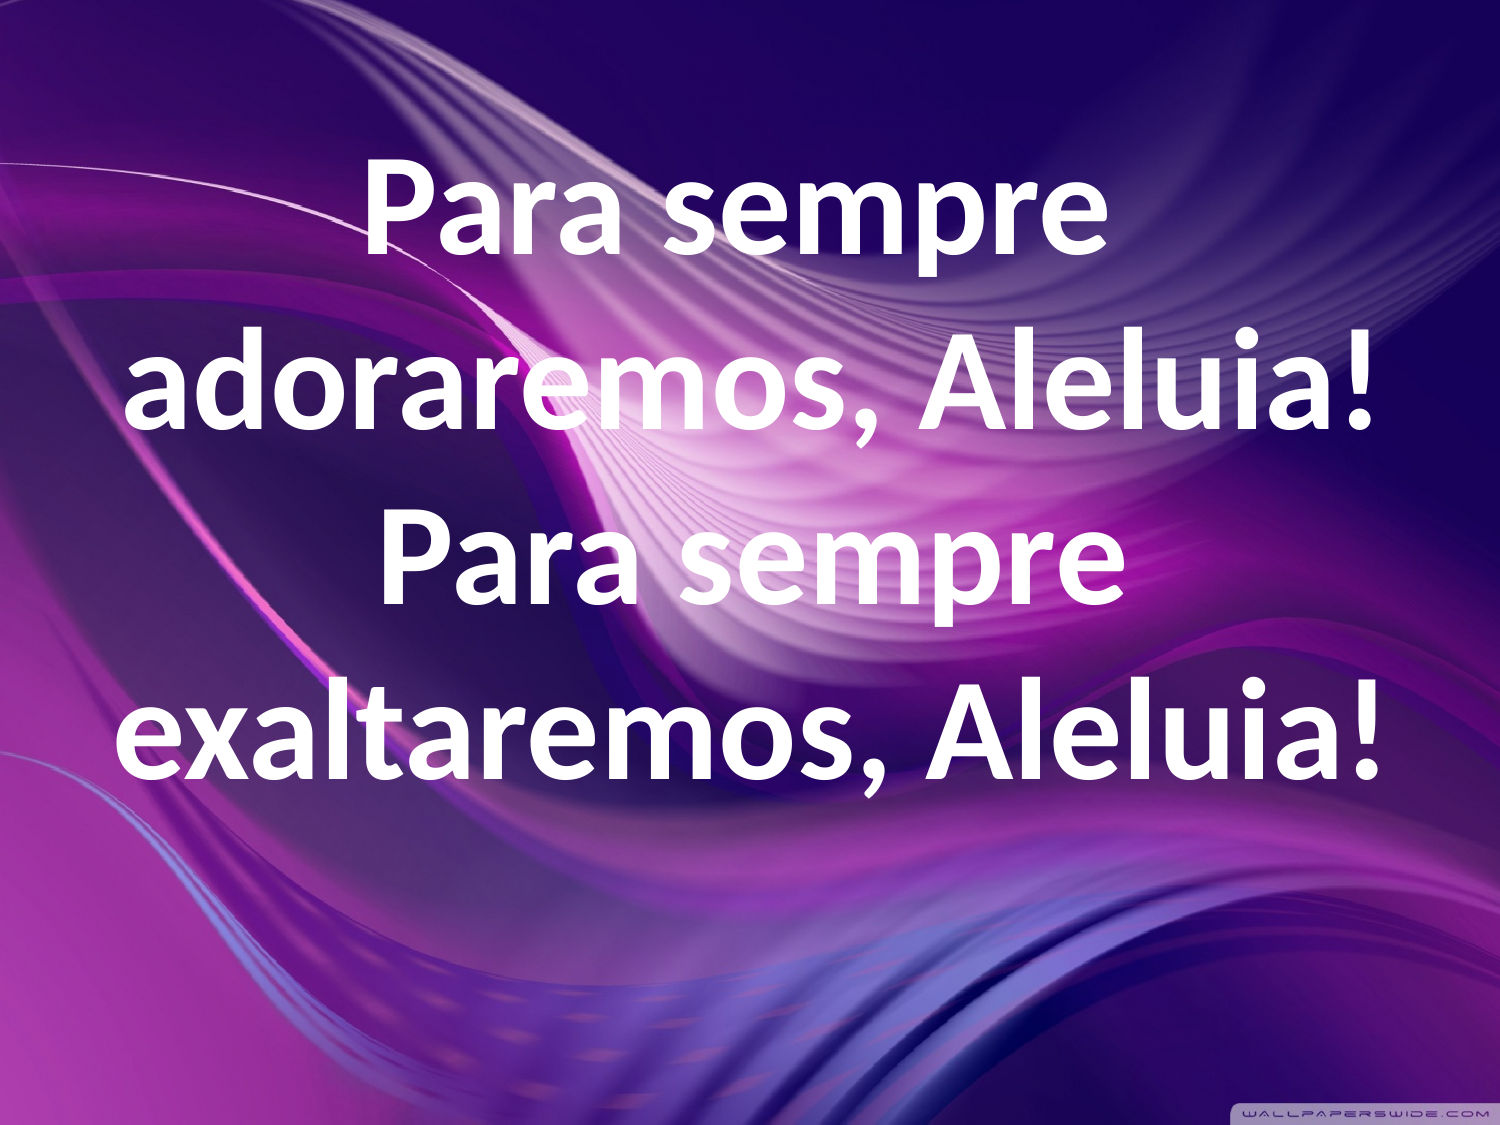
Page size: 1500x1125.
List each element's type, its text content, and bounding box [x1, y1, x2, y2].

text_box Para sempre adoraremos, Aleluia! Para sempre exaltaremos, Aleluia! [29, 101, 1477, 817]
picture [0, 0, 1500, 1125]
